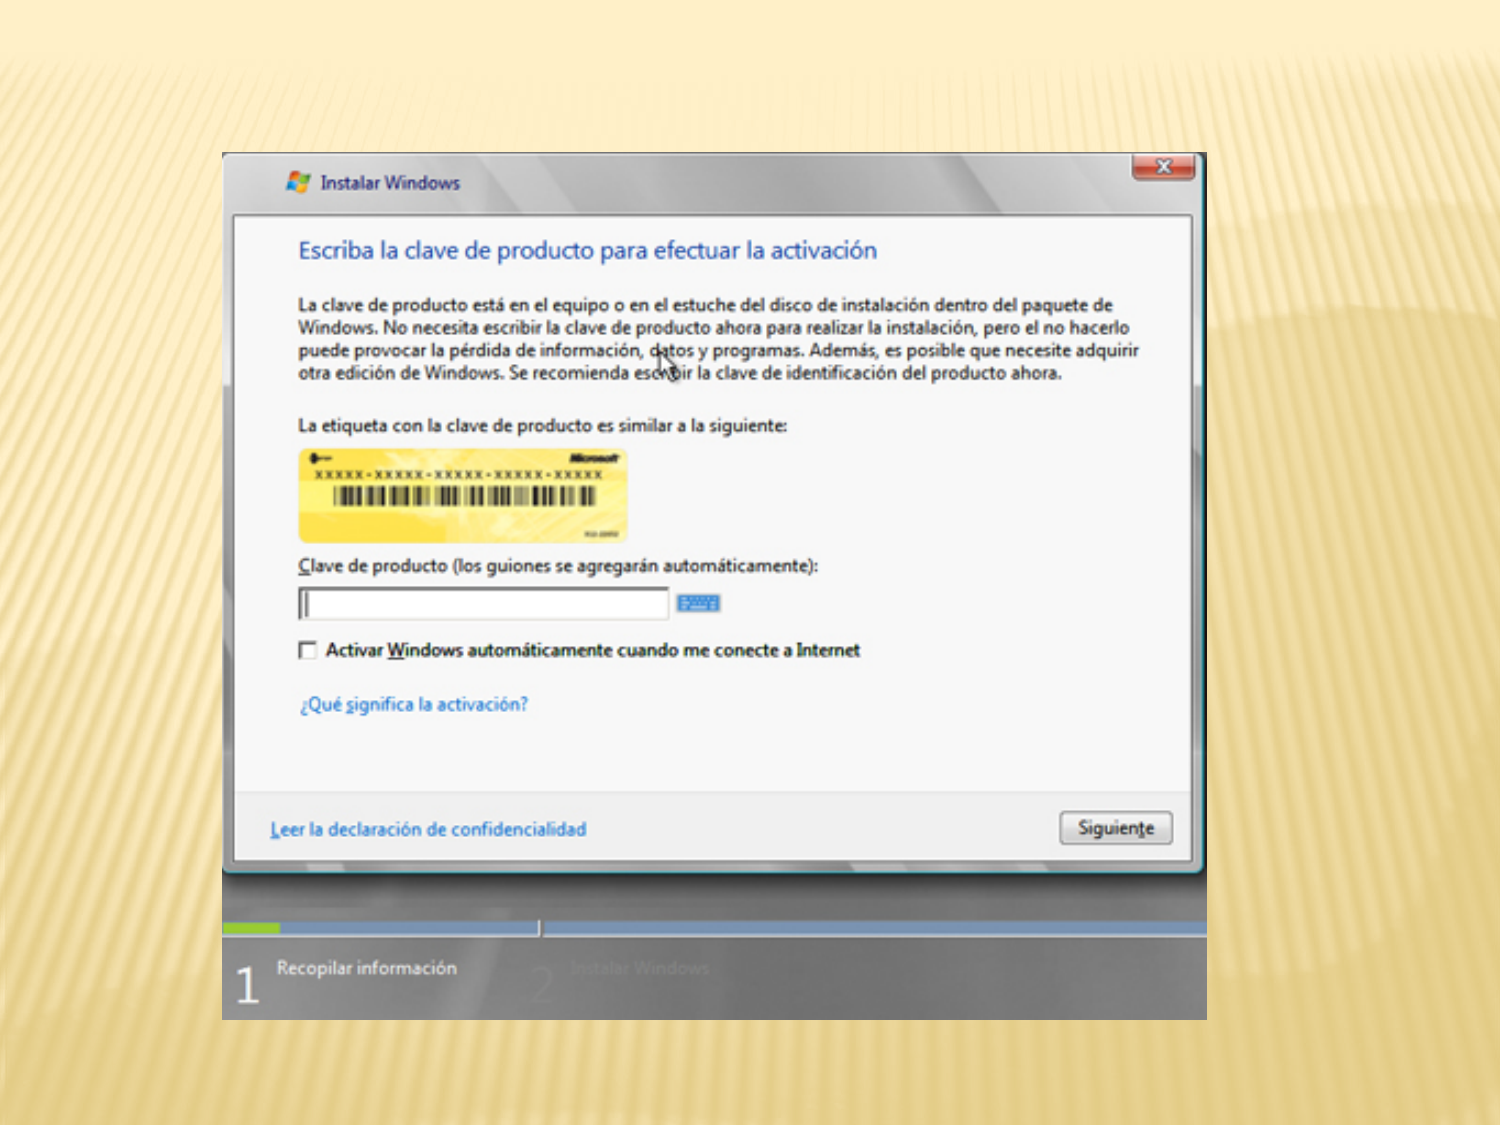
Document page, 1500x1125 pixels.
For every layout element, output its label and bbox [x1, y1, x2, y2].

picture [222, 151, 1208, 1020]
